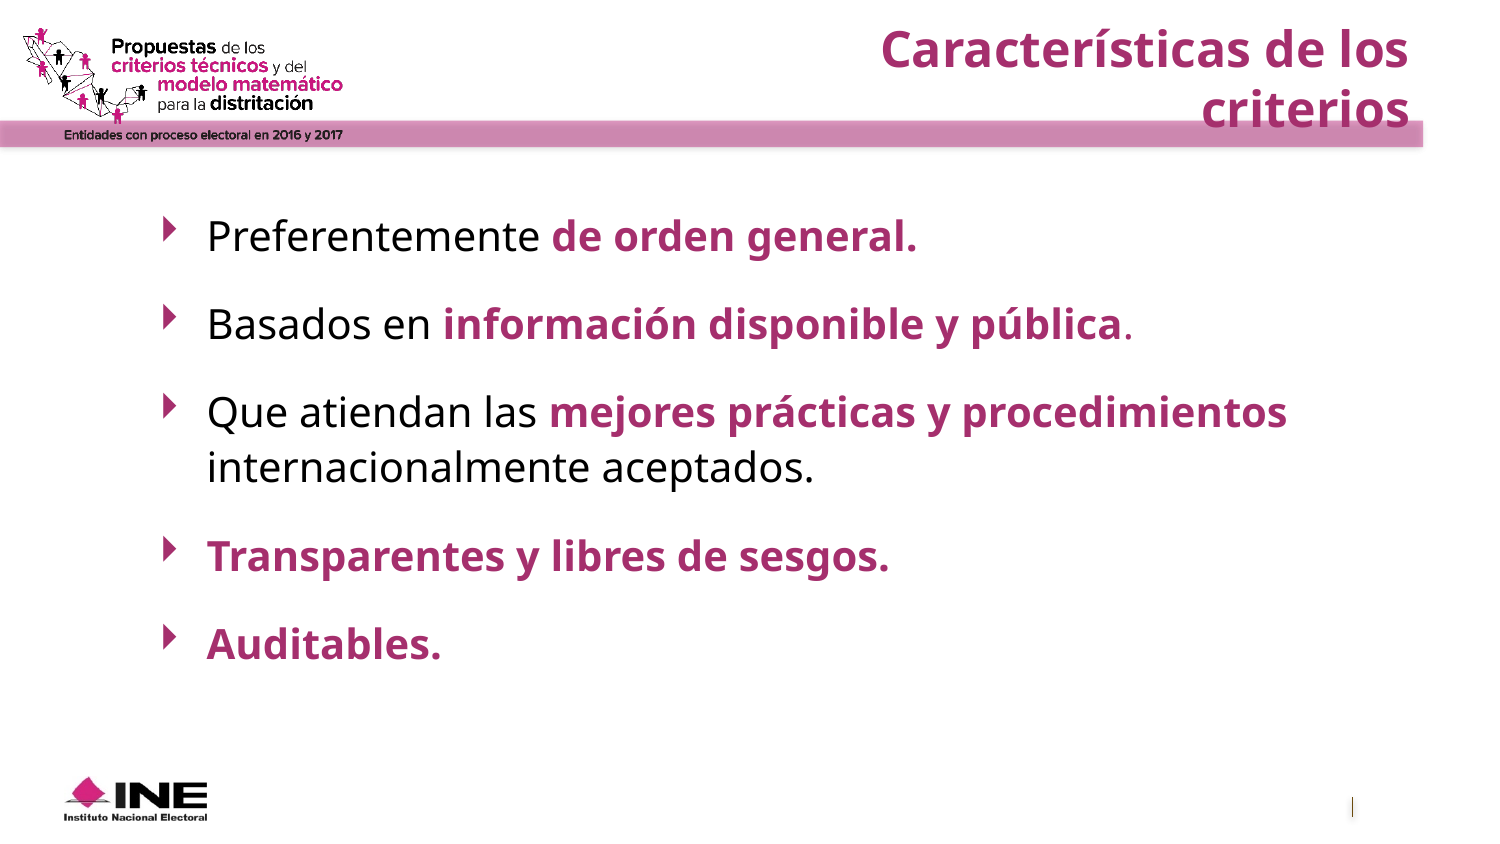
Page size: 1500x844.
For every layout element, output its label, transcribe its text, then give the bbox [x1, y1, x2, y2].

picture [17, 14, 349, 168]
list Preferentemente de orden general. Basados en información disponible y pública. Que atiendan las mejores prácticas y procedimientos internacionalmente aceptados. Transparentes y libres de sesgos. Auditables. [135, 196, 1376, 754]
title Características de los criterios [667, 33, 1425, 121]
picture [64, 776, 207, 821]
